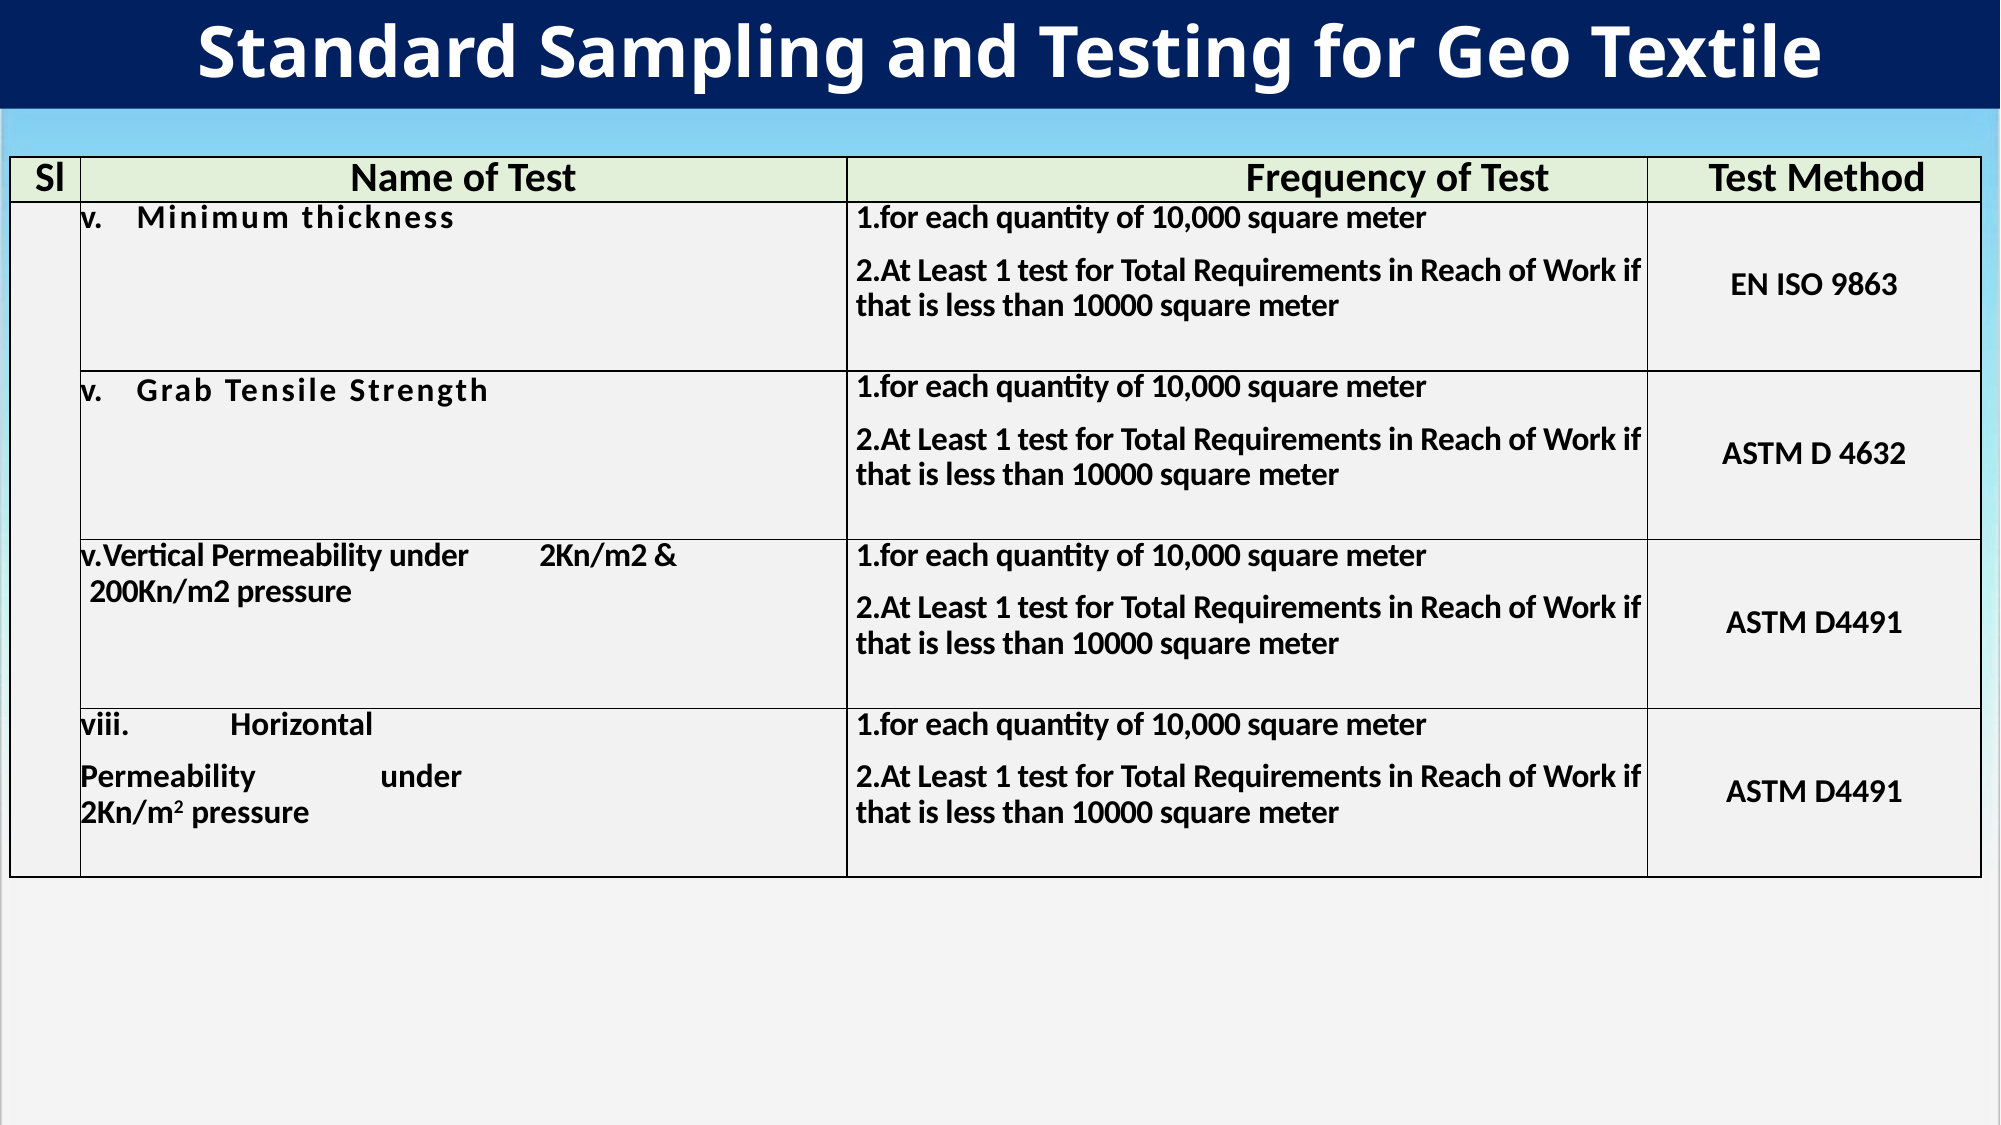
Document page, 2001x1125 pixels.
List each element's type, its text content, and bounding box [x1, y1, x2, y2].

table_cell Minimum thickness [81, 203, 846, 370]
table_header Name of Test [81, 158, 846, 201]
table_cell 1.for each quantity of 10,000 square meter 2.At Least 1 test for Total Requirements in Reach of Work if that is less than 10000 square meter [848, 372, 1647, 539]
table_cell ASTM D 4632 [1648, 372, 1980, 539]
table_cell ASTM D4491 [1648, 709, 1980, 876]
table_cell ASTM D4491 [1648, 540, 1980, 708]
table_cell 1.for each quantity of 10,000 square meter 2.At Least 1 test for Total Requirements in Reach of Work if that is less than 10000 square meter [848, 203, 1647, 370]
table_cell EN ISO 9863 [1648, 203, 1980, 370]
table_cell viii. Horizontal Permeability under 2Kn/m2 pressure [81, 709, 846, 876]
table_cell Grab Tensile Strength [81, 372, 846, 539]
table_header Sl [11, 158, 80, 201]
table_header Frequency of Test [848, 158, 1647, 201]
table_cell 1.for each quantity of 10,000 square meter 2.At Least 1 test for Total Requirements in Reach of Work if that is less than 10000 square meter [848, 709, 1647, 876]
title Standard Sampling and Testing for Geo Textile [0, 0, 2000, 109]
table_header Test Method [1648, 158, 1980, 201]
table_cell 1.for each quantity of 10,000 square meter 2.At Least 1 test for Total Requirements in Reach of Work if that is less than 10000 square meter [848, 540, 1647, 708]
table_cell [11, 203, 80, 876]
picture [0, 0, 2001, 1125]
table_cell Vertical Permeability under 2Kn/m2 & 200Kn/m2 pressure [81, 540, 846, 708]
